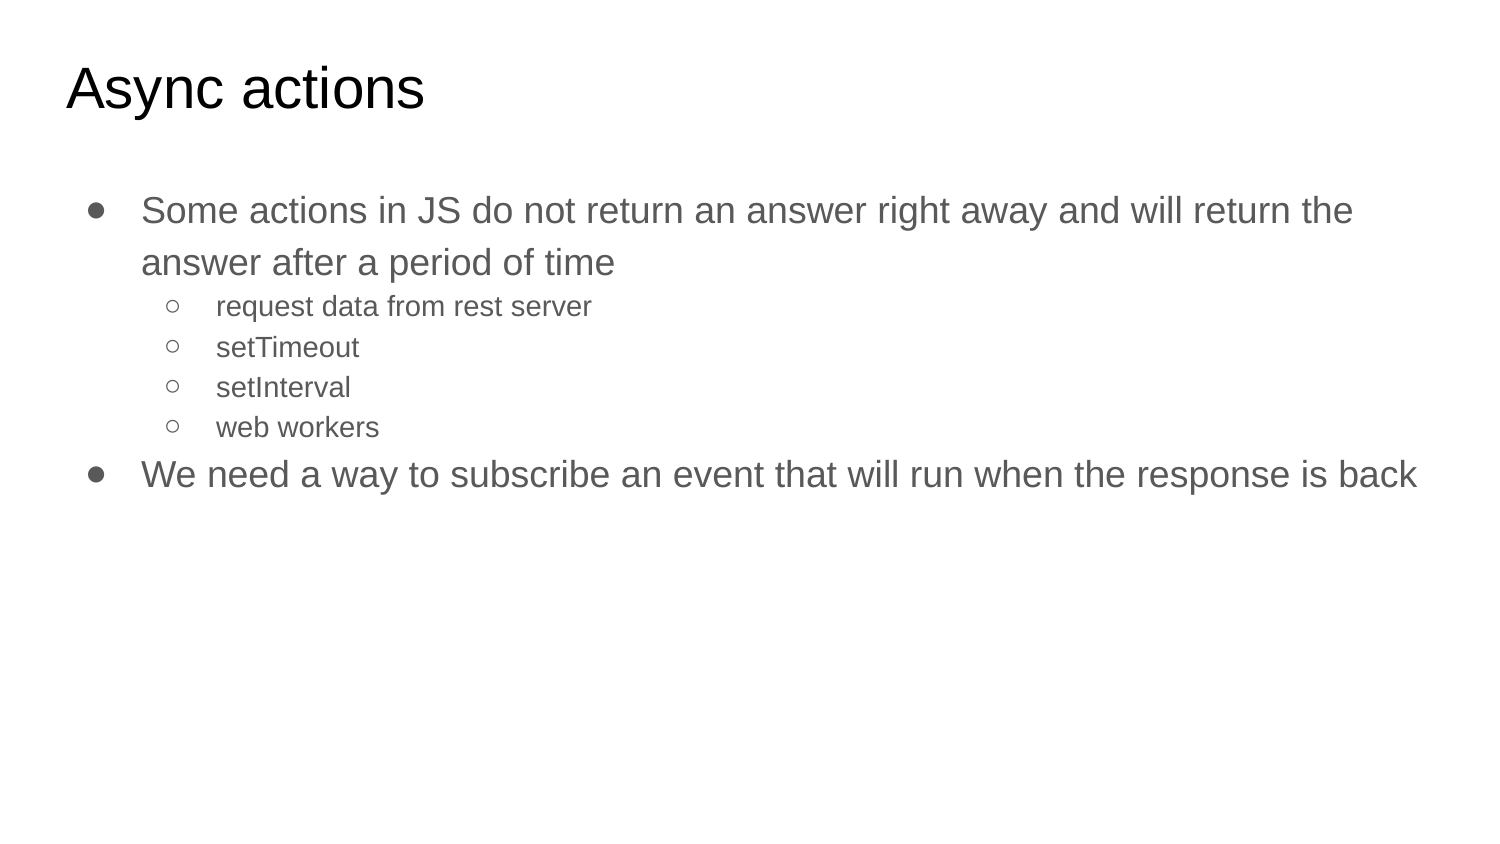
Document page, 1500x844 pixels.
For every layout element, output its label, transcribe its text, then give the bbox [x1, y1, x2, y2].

list Some actions in JS do not return an answer right away and will return the answer after a period of time request data from rest server setTimeout setInterval web workers We need a way to subscribe an event that will run when the response is back [51, 164, 1449, 770]
title Async actions [51, 35, 1449, 130]
